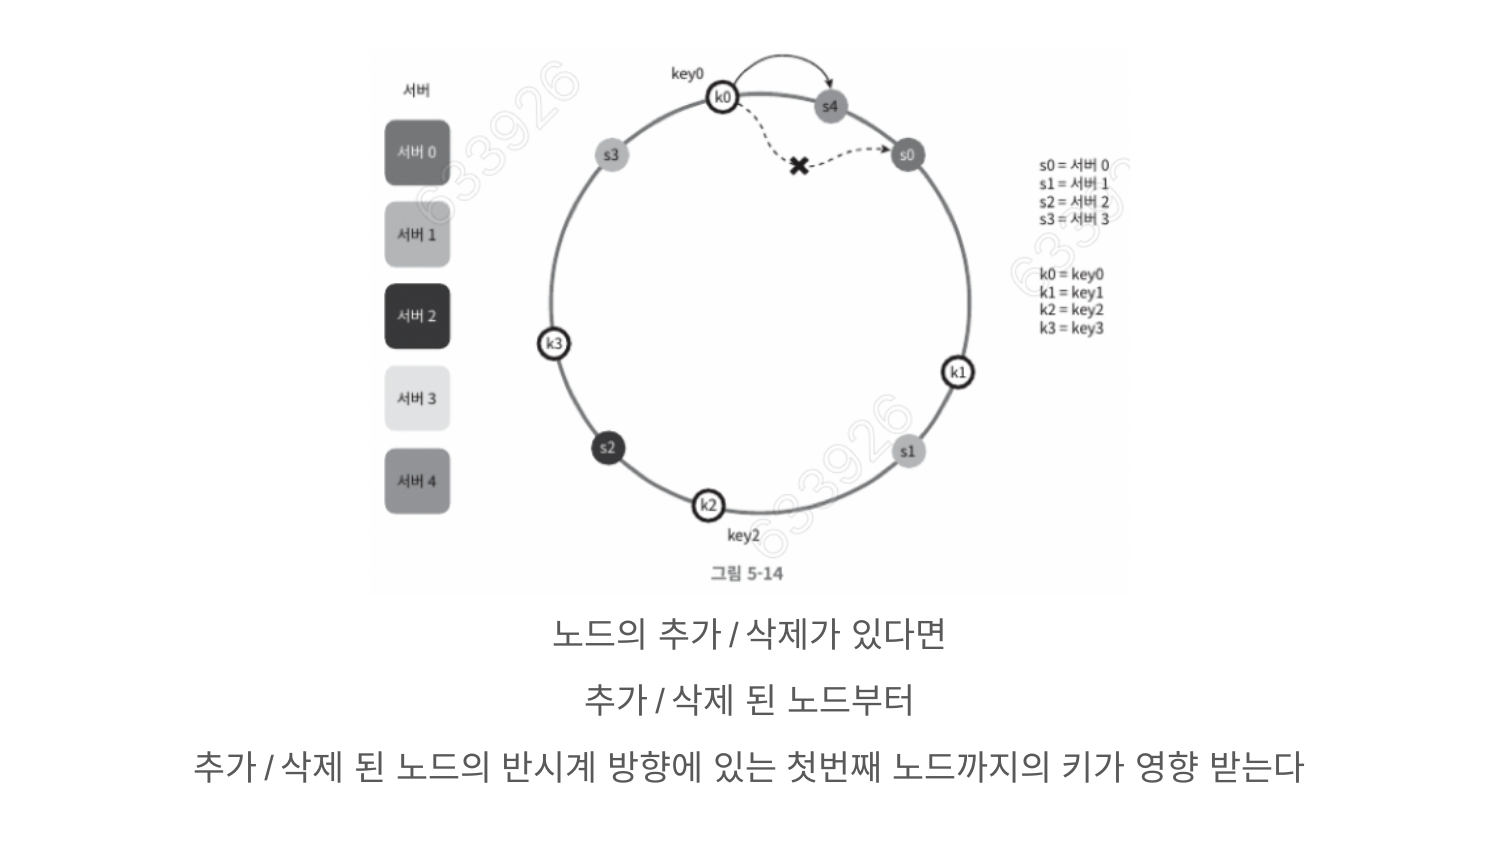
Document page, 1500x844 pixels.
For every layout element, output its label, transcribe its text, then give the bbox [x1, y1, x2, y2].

list 노드의 추가/삭제가 있다면 추가/삭제 된 노드부터 추가/삭제 된 노드의 반시계 방향에 있는 첫번째 노드까지의 키가 영향 받는다 [51, 594, 1449, 804]
picture [370, 49, 1130, 595]
